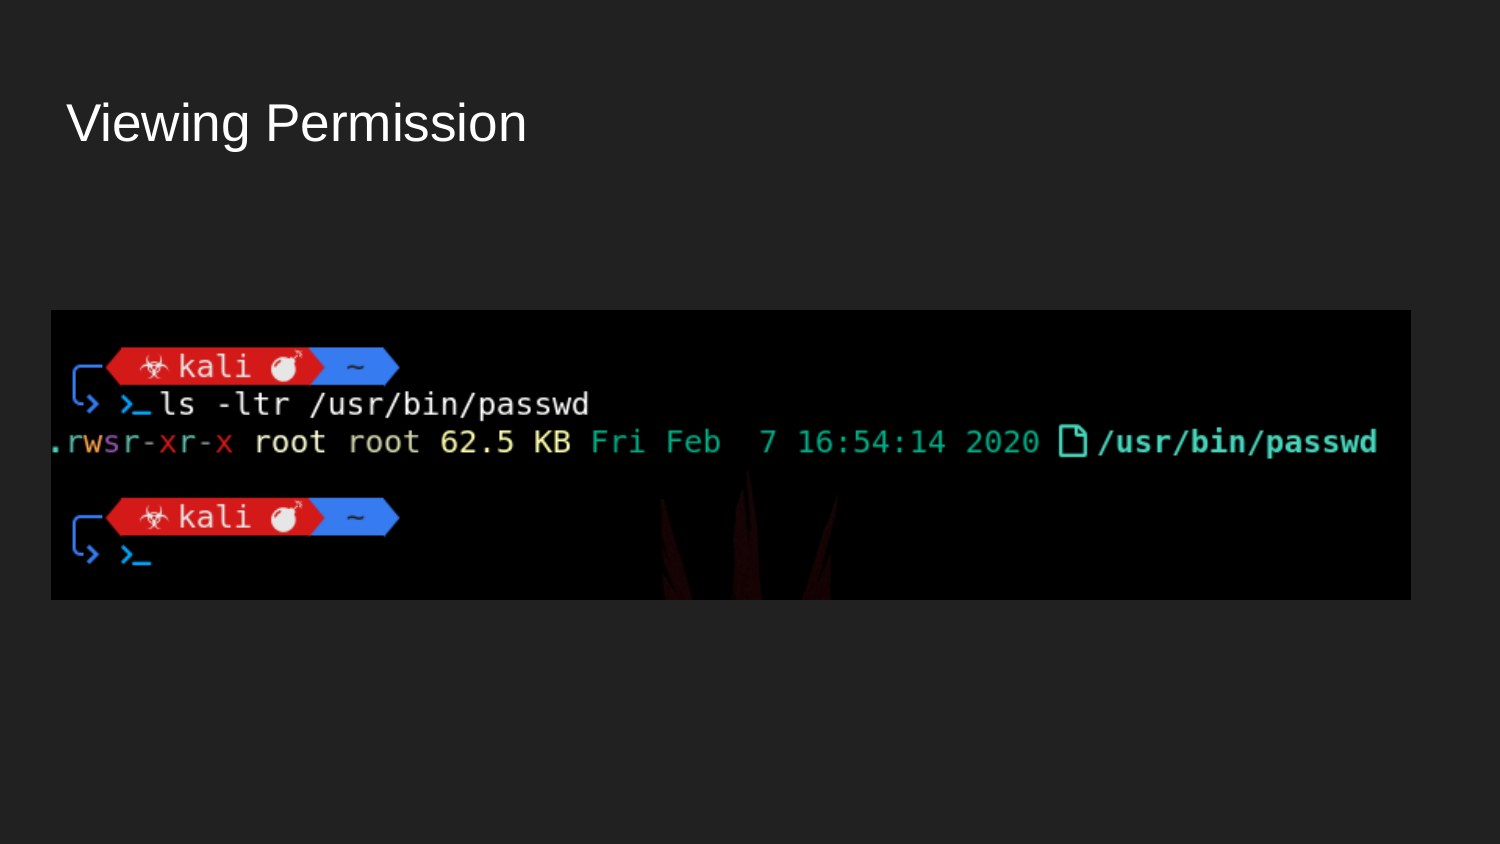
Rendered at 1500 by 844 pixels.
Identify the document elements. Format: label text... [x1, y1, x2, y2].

picture [50, 309, 1411, 600]
title Viewing Permission [51, 72, 1449, 167]
